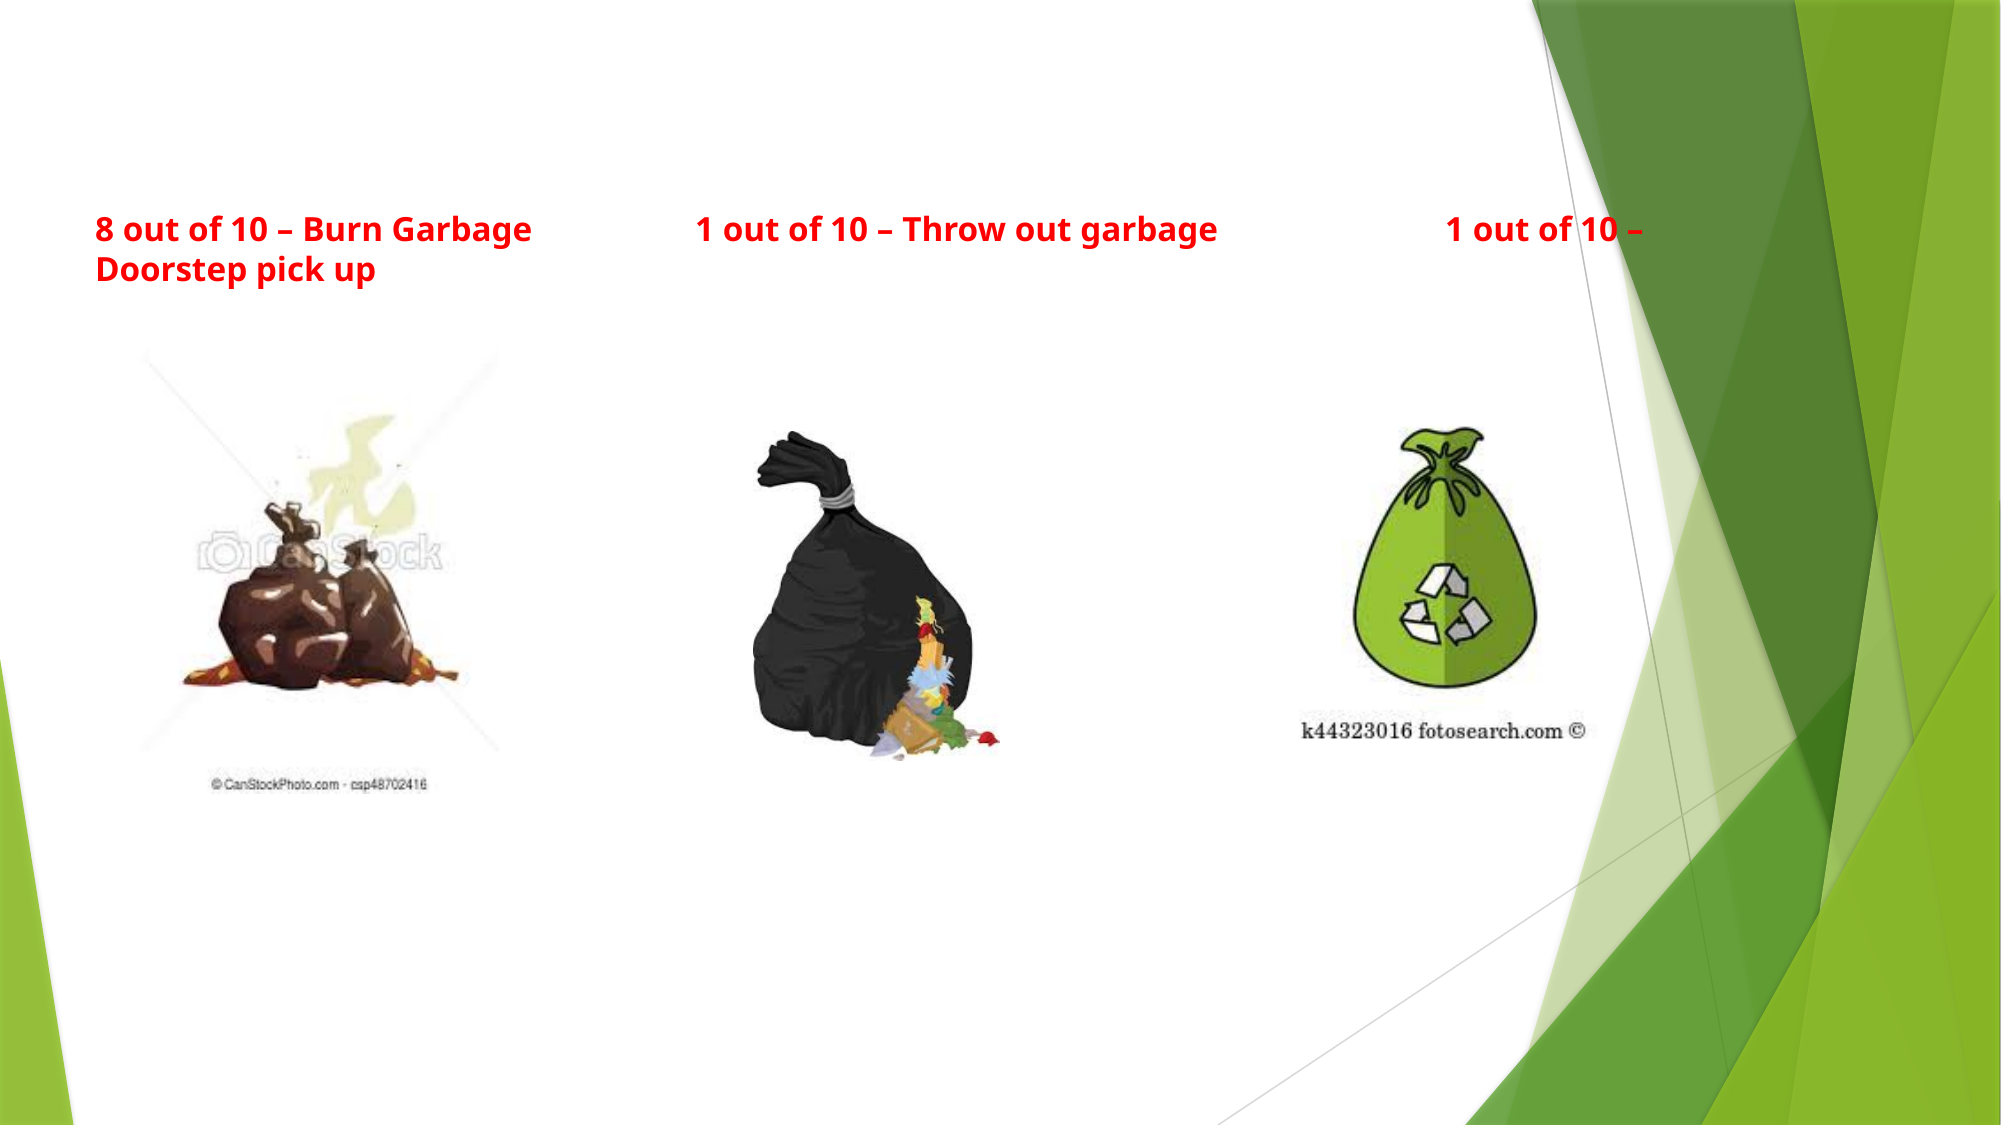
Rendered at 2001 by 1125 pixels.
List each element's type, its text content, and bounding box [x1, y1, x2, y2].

list 8 out of 10 – Burn Garbage 1 out of 10 – Throw out garbage 1 out of 10 – Doorstep pick up [80, 200, 1771, 429]
picture [752, 430, 1000, 762]
picture [121, 331, 522, 794]
picture [1286, 398, 1605, 744]
